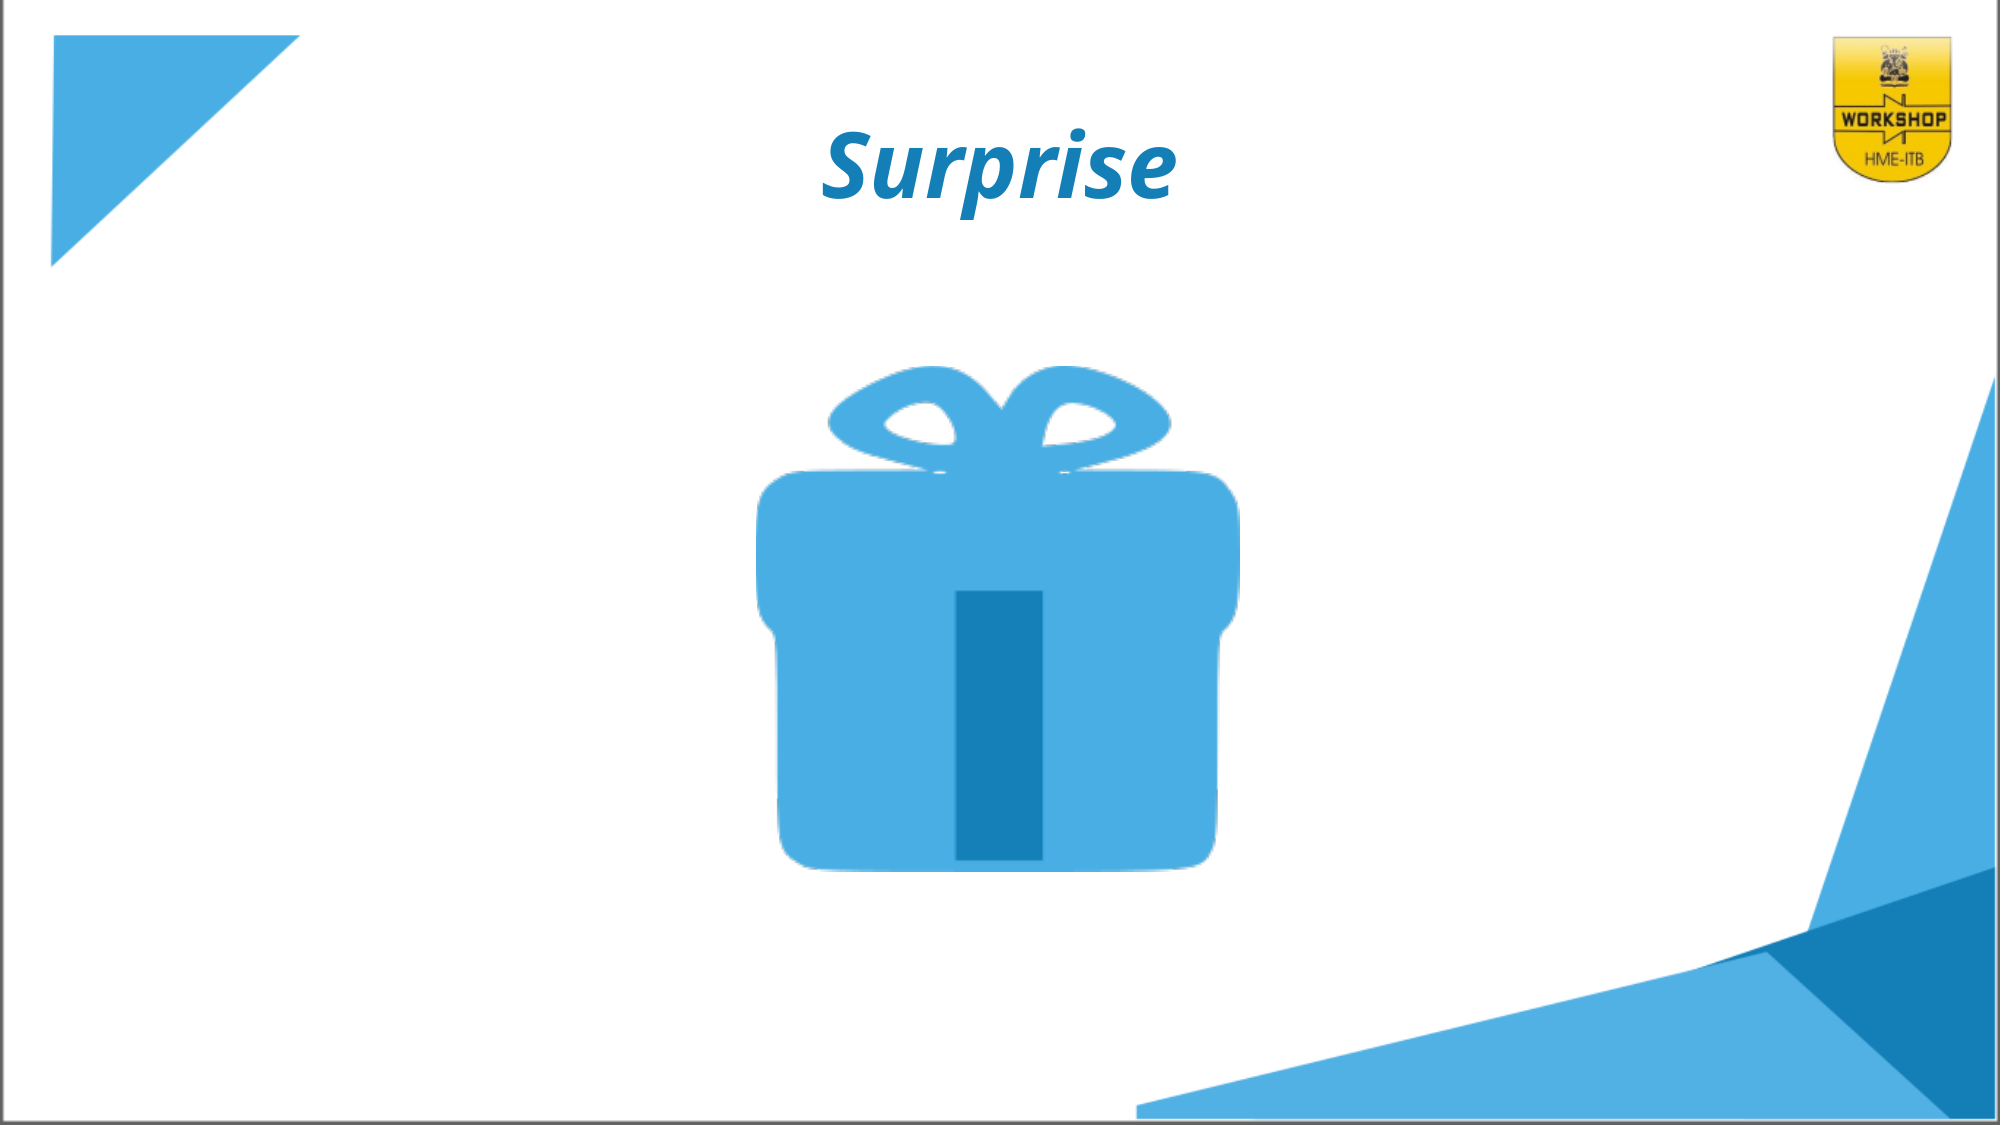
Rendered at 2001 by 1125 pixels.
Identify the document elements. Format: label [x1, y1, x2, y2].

list [0, 0, 2000, 1125]
picture [756, 366, 1240, 872]
